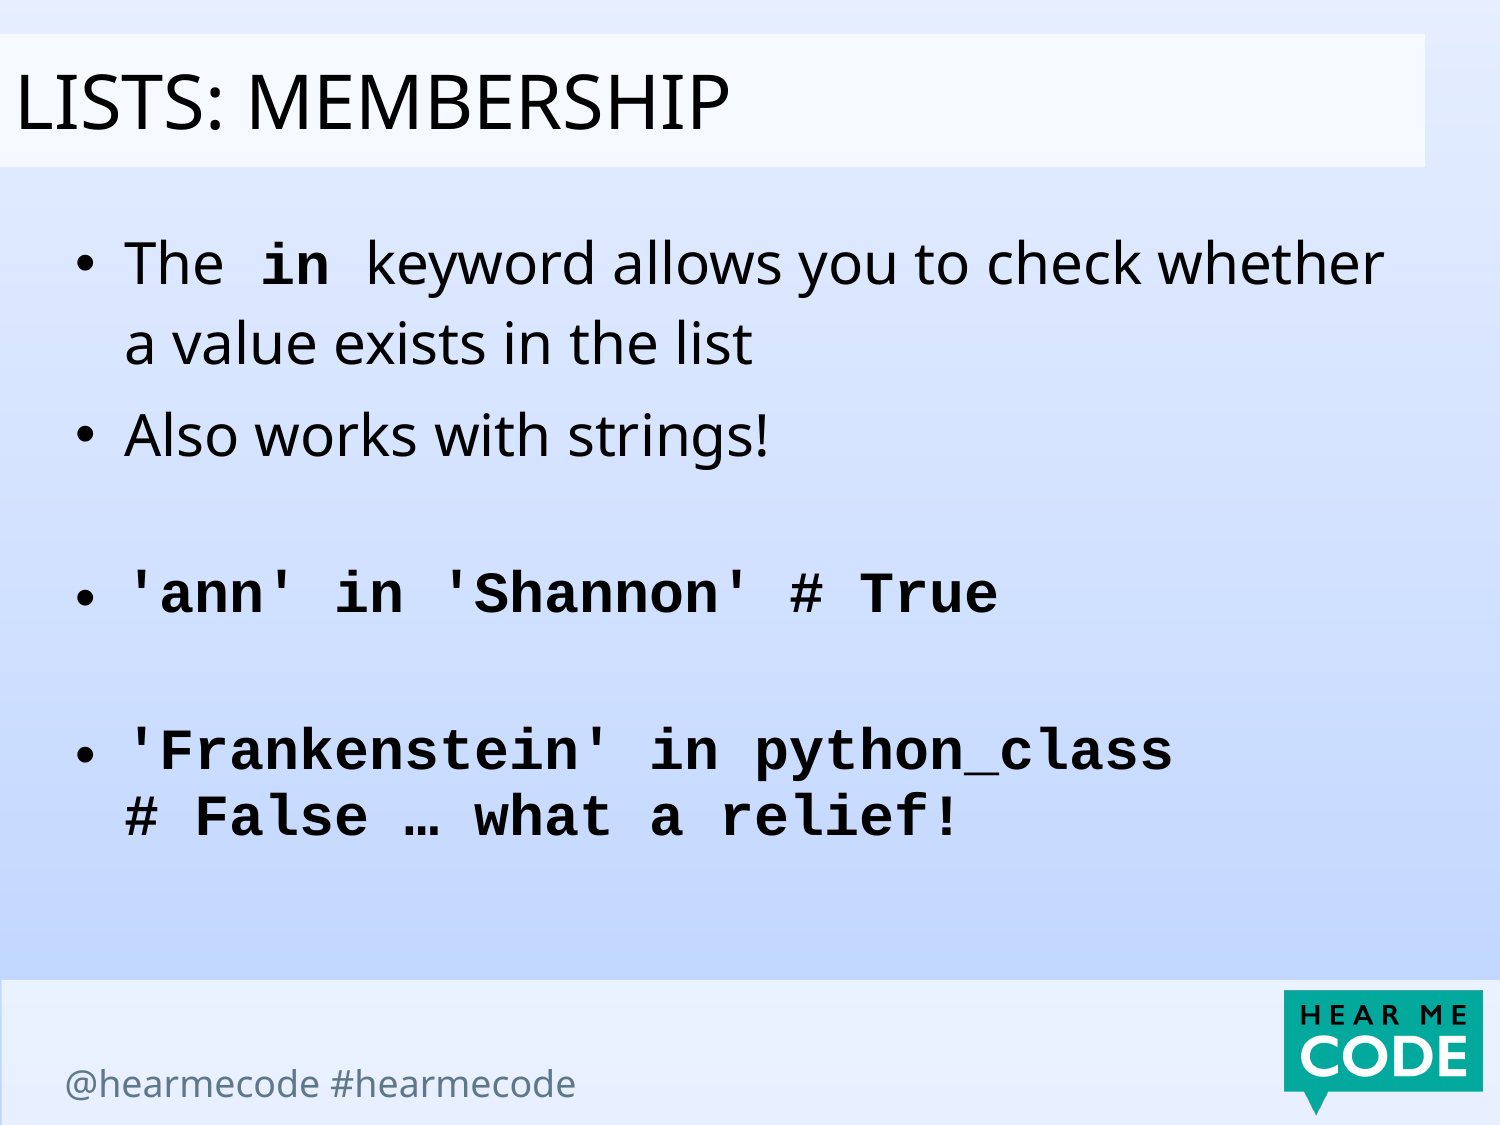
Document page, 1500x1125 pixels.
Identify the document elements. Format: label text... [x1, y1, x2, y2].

list The in keyword allows you to check whether a value exists in the list Also works with strings! 'ann' in 'Shannon' # True 'Frankenstein' in python_class # False … what a relief! [74, 221, 1426, 944]
text_box LIsts: membership [0, 33, 1425, 168]
picture [1281, 987, 1486, 1120]
